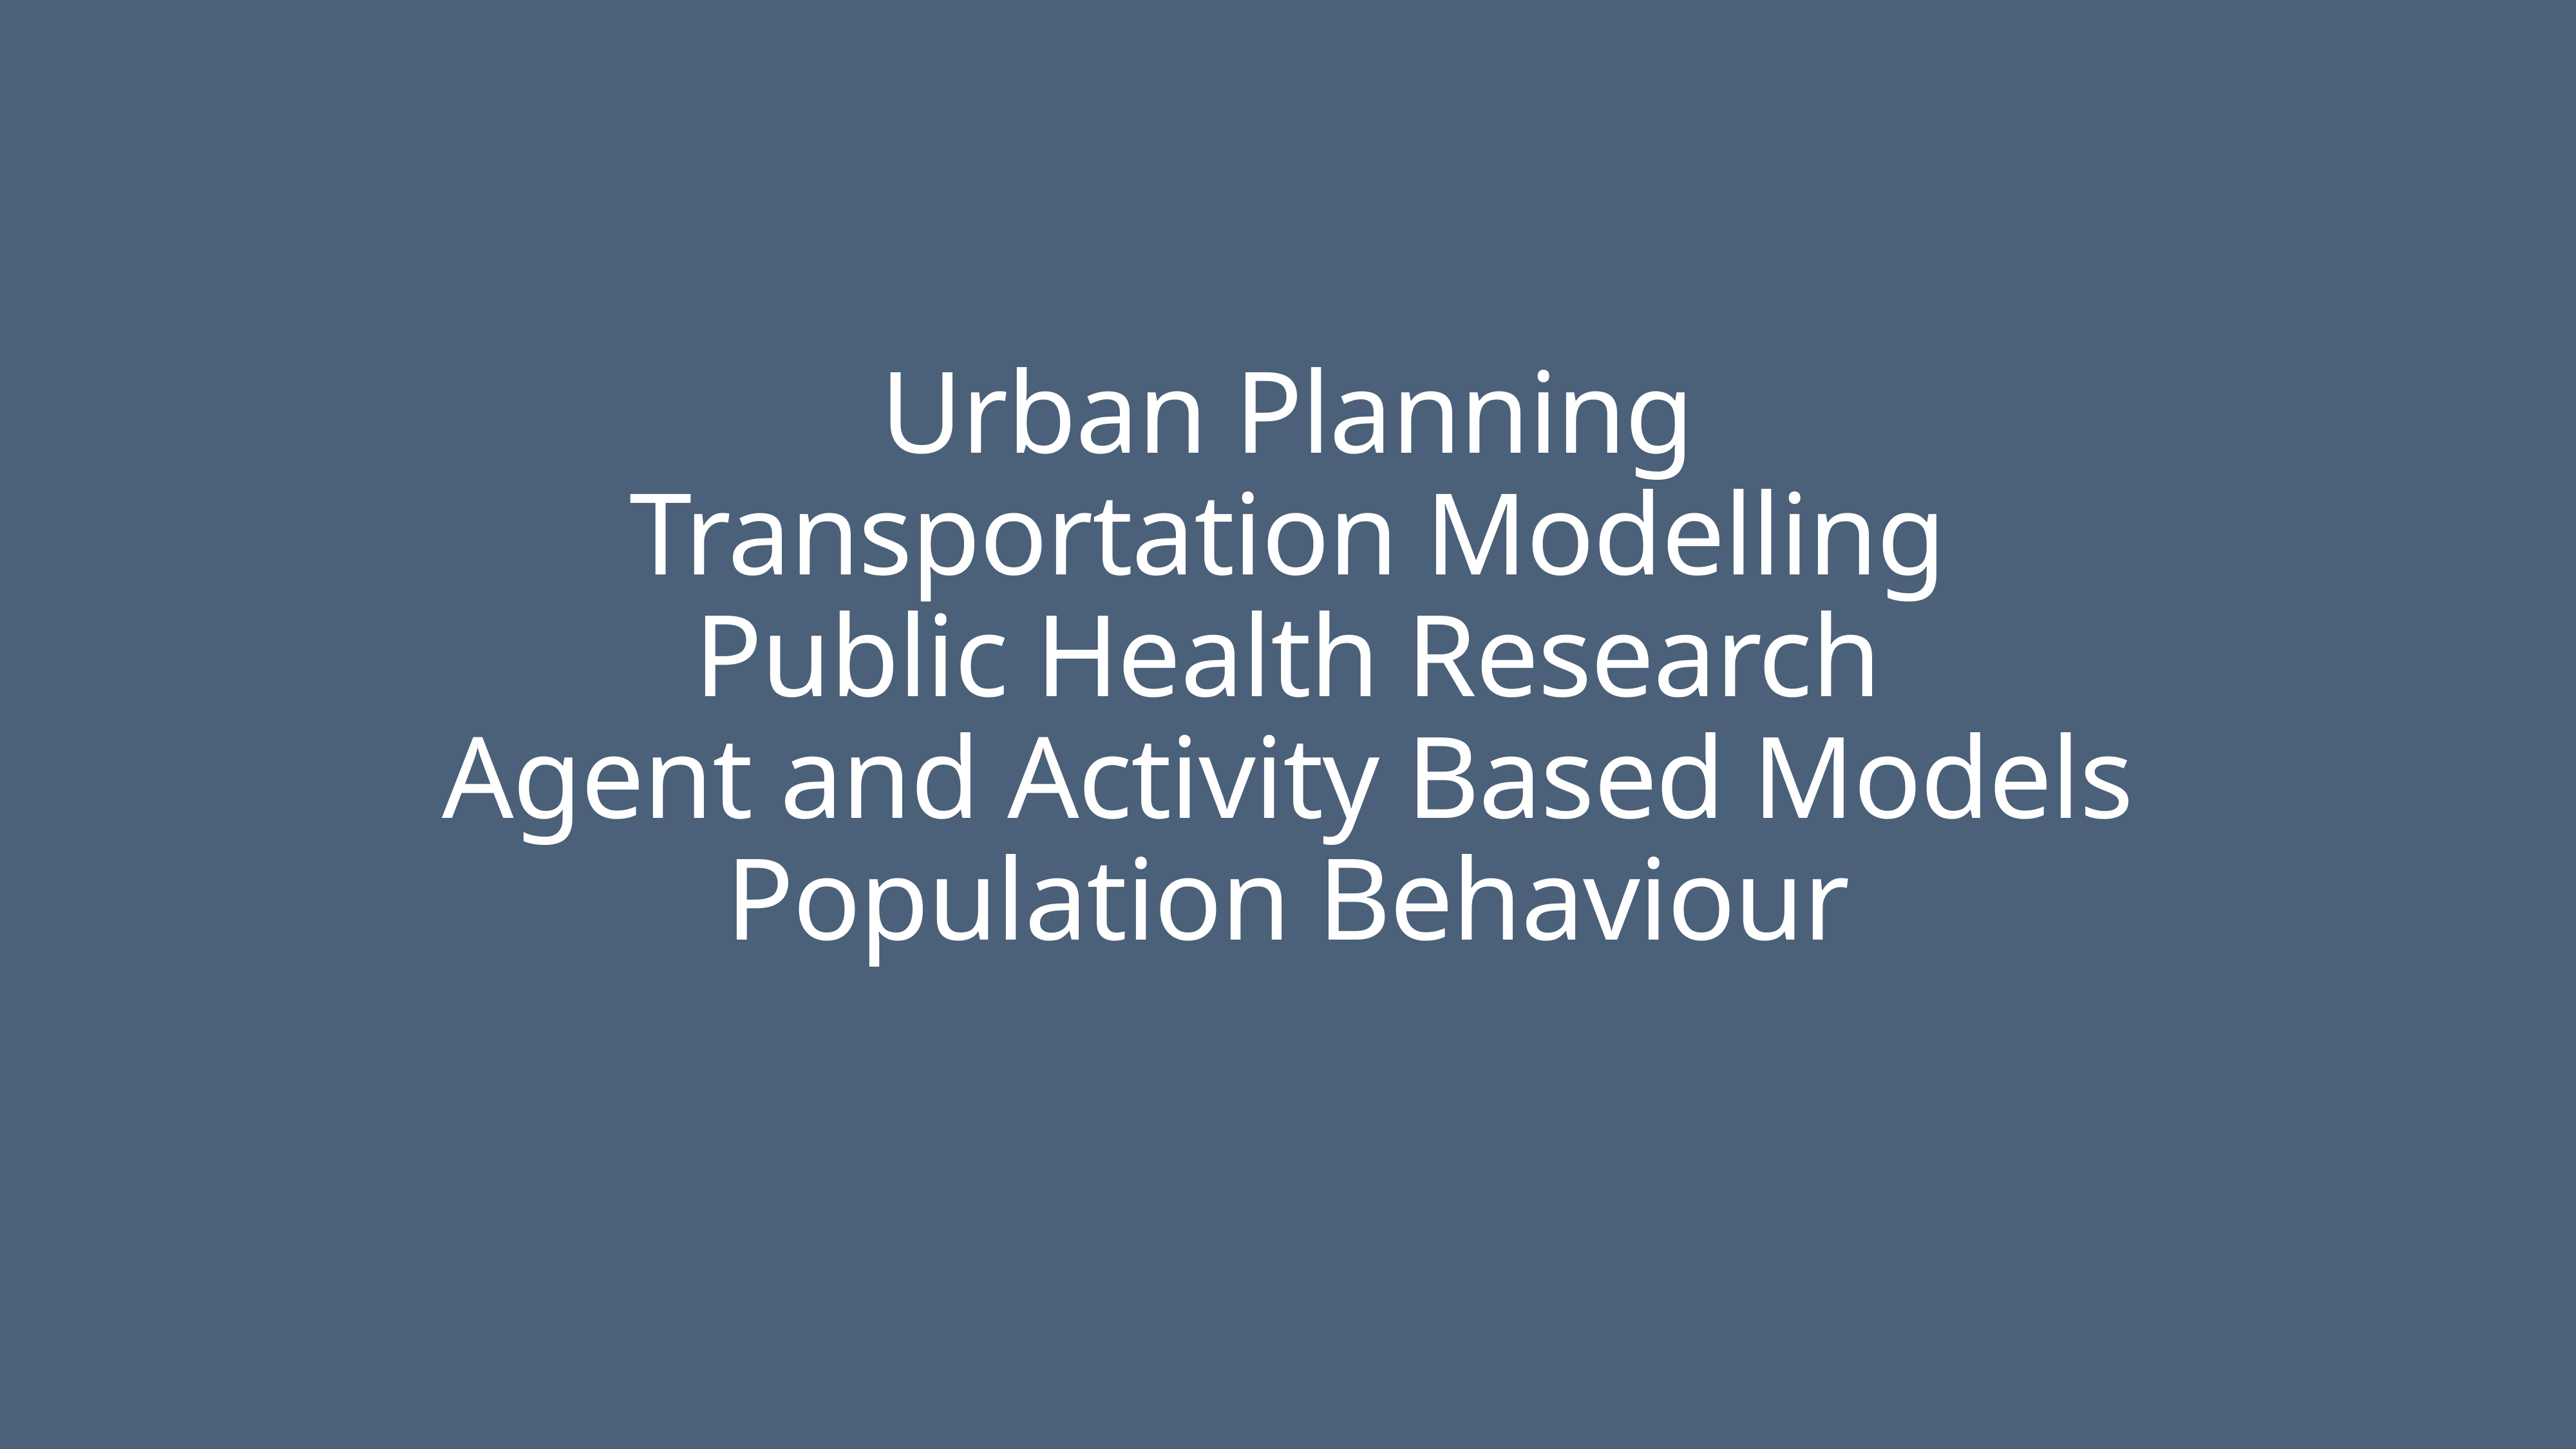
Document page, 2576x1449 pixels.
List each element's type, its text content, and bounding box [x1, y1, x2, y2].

list Urban Planning Transportation Modelling Public Health Research Agent and Activity Based Models Population Behaviour [127, 350, 2449, 1346]
